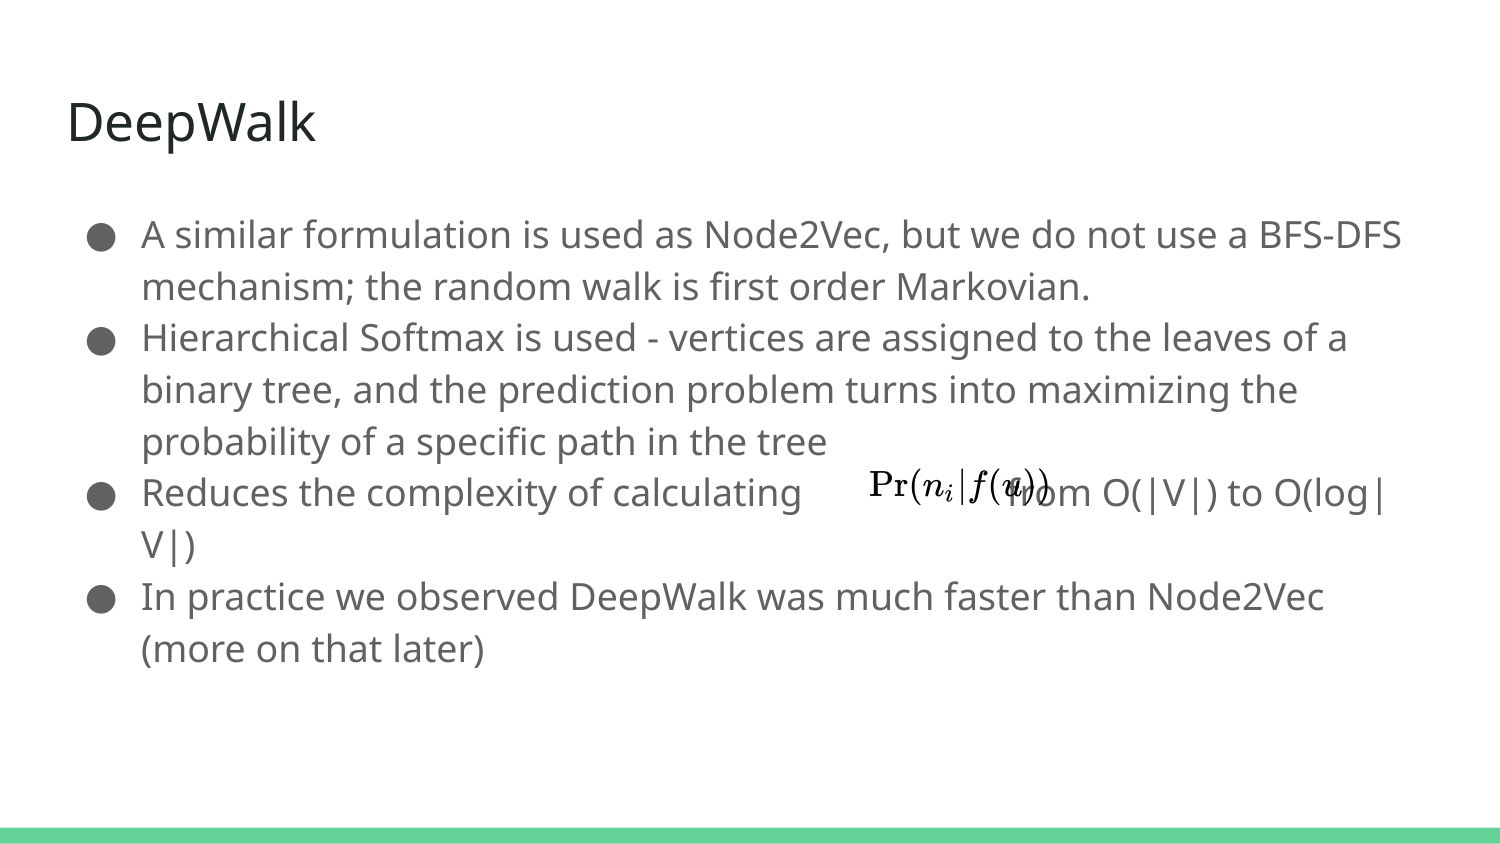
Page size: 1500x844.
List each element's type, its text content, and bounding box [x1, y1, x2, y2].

list A similar formulation is used as Node2Vec, but we do not use a BFS-DFS mechanism; the random walk is first order Markovian. Hierarchical Softmax is used - vertices are assigned to the leaves of a binary tree, and the prediction problem turns into maximizing the probability of a specific path in the tree Reduces the complexity of calculating from O(|V|) to O(log|V|) In practice we observed DeepWalk was much faster than Node2Vec (more on that later) [51, 189, 1449, 750]
title DeepWalk [51, 72, 1449, 167]
picture [869, 465, 1050, 510]
